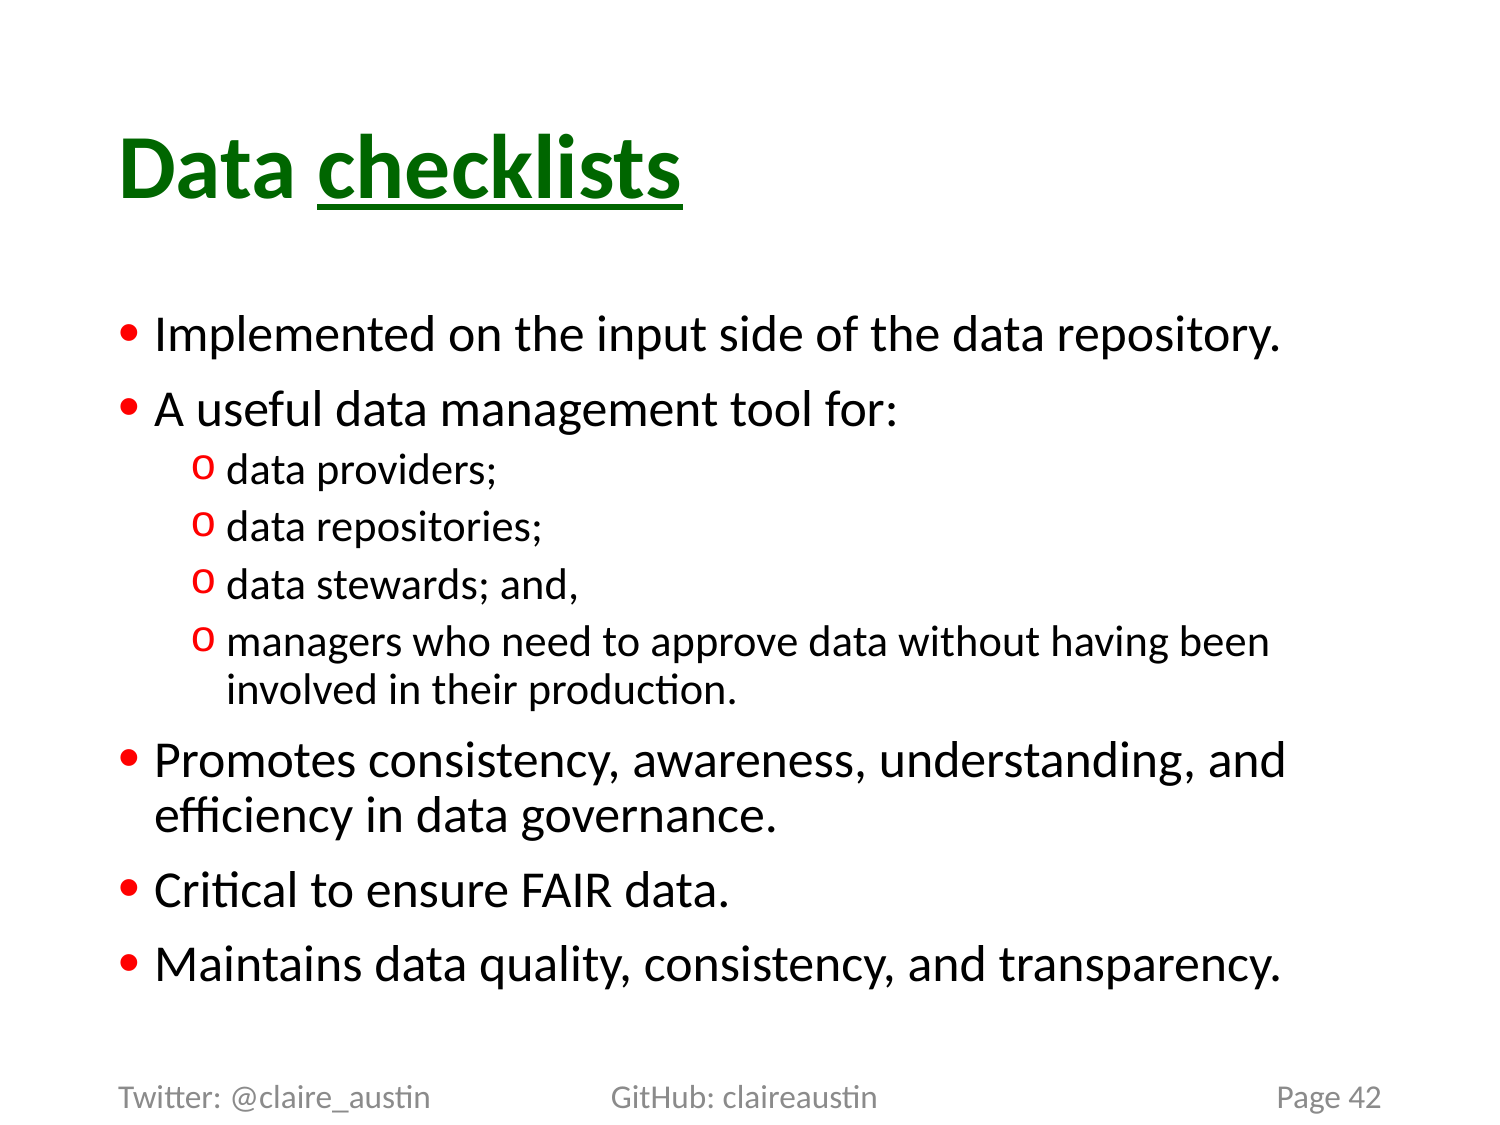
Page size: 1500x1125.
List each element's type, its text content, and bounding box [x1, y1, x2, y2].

list Implemented on the input side of the data repository. A useful data management tool for: data providers; data repositories; data stewards; and, managers who need to approve data without having been involved in their production. Promotes consistency, awareness, understanding, and efficiency in data governance. Critical to ensure FAIR data. Maintains data quality, consistency, and transparency. [103, 299, 1397, 1014]
title Data checklists [103, 59, 1397, 278]
footer Twitter: @claire_austin [103, 1065, 473, 1125]
slide_number Page 42 [1254, 1065, 1397, 1125]
